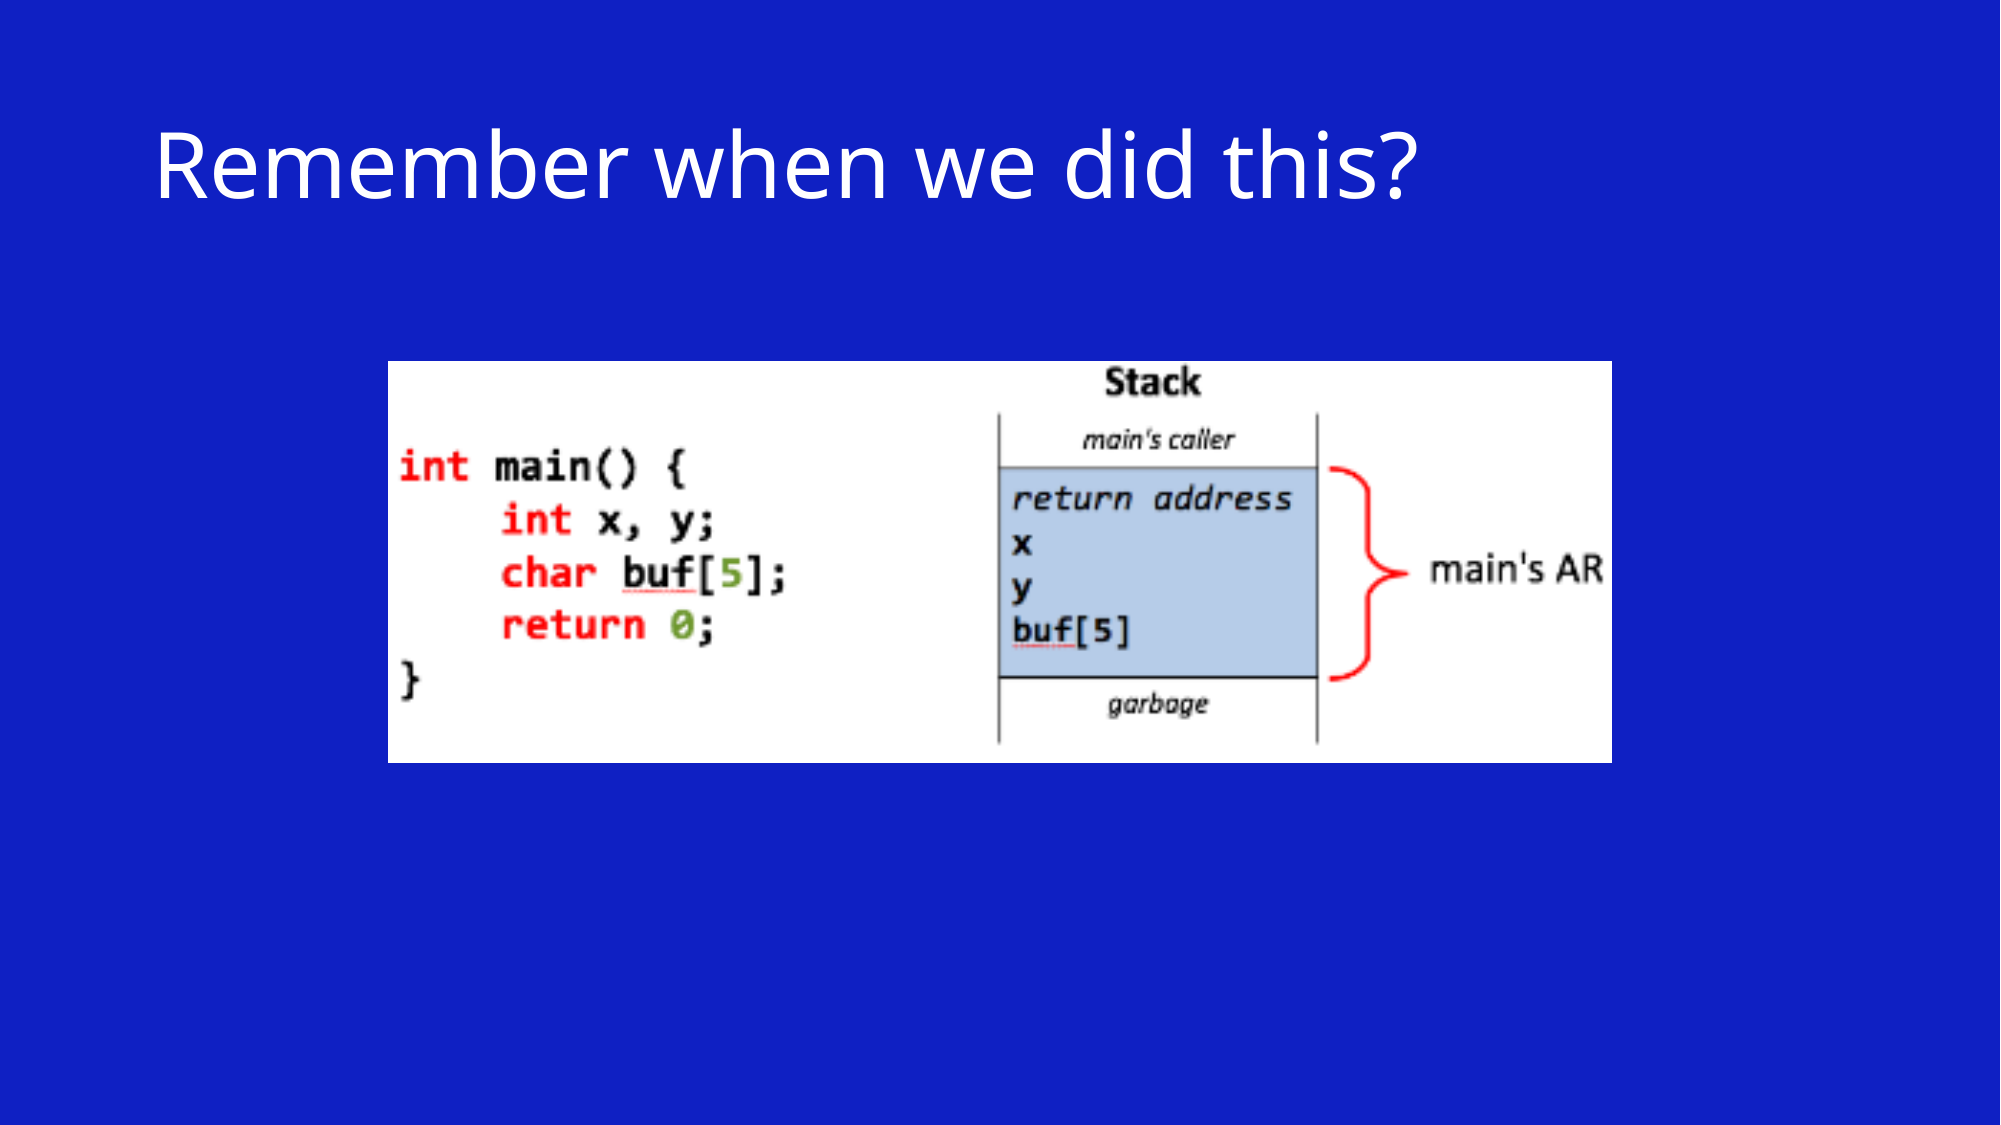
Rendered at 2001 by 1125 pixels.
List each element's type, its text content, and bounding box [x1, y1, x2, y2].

picture [388, 361, 1612, 764]
title Remember when we did this? [137, 59, 1863, 278]
